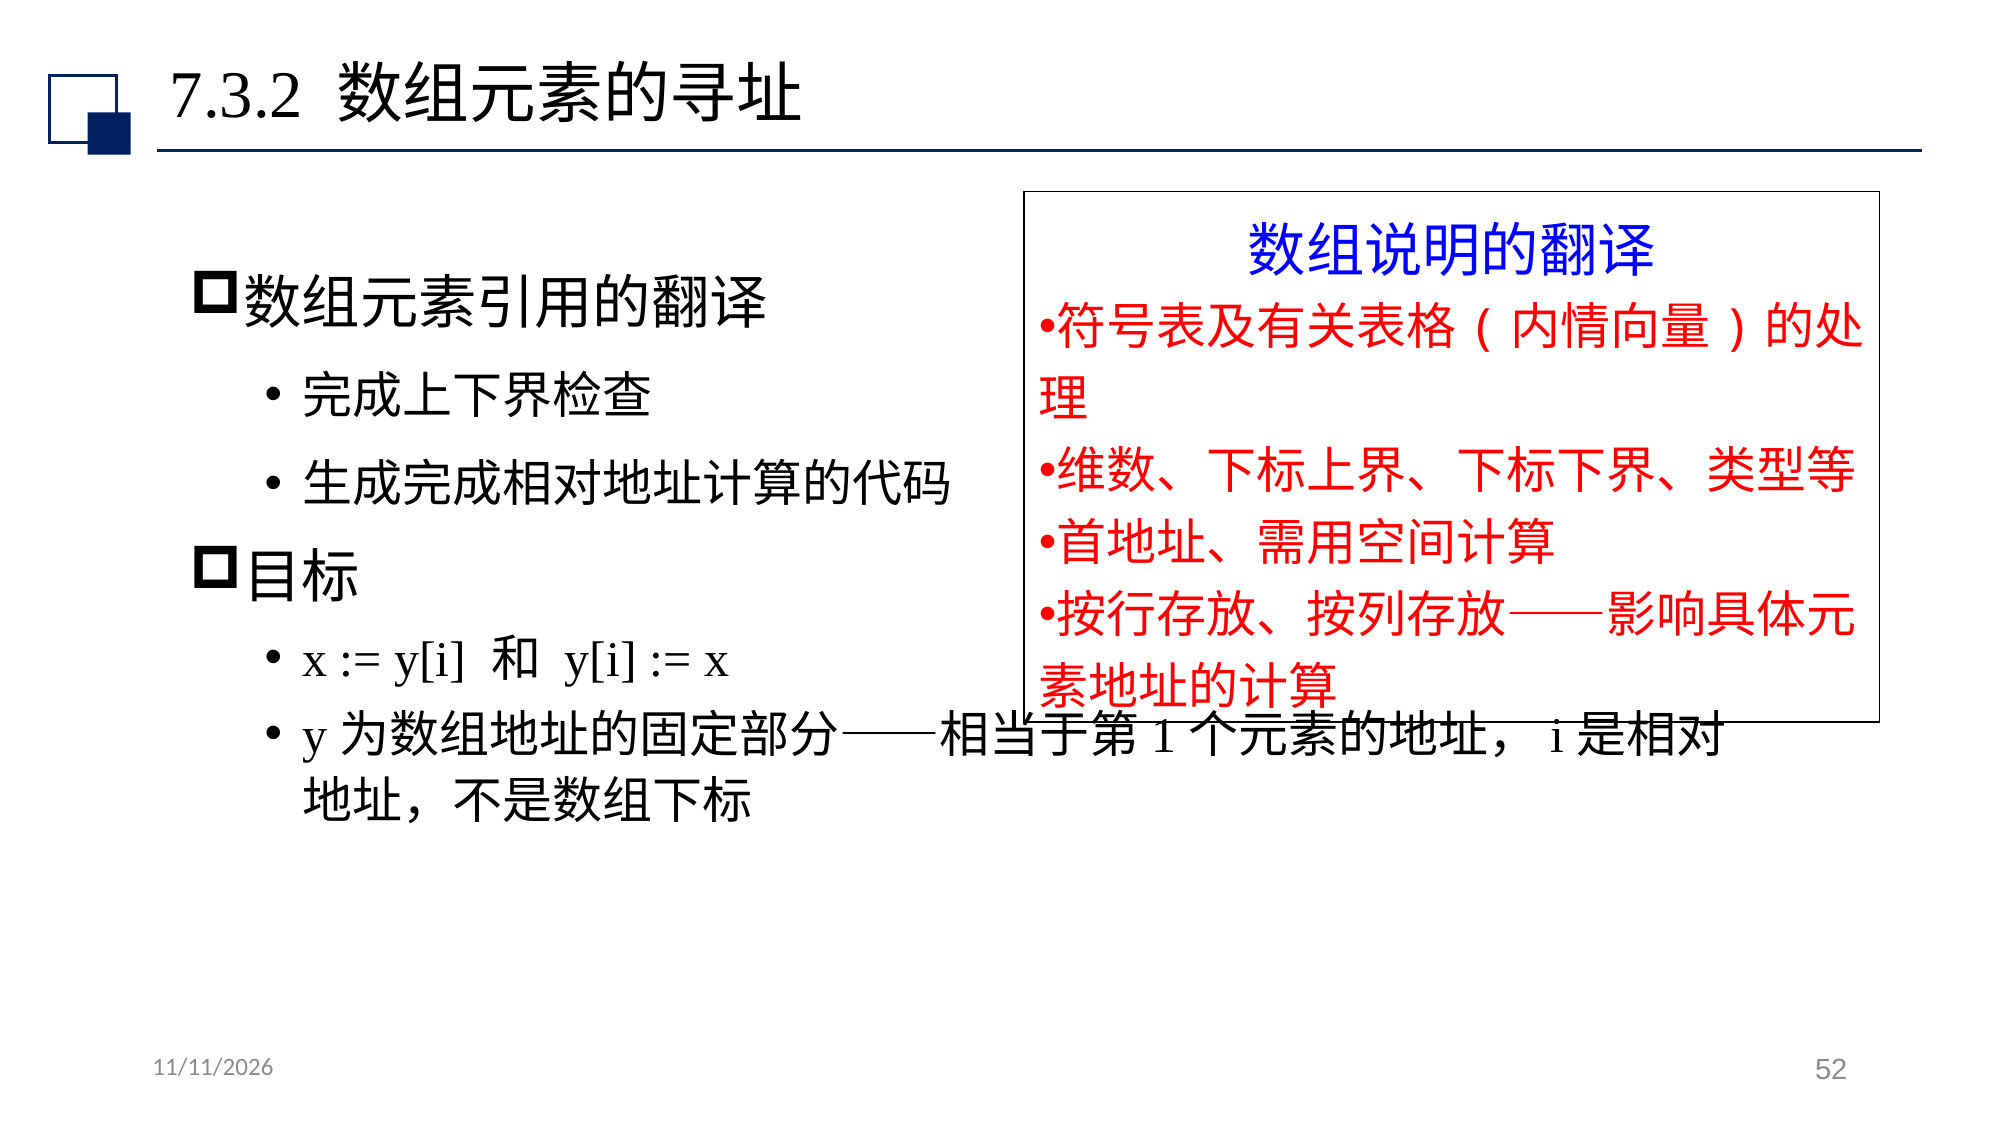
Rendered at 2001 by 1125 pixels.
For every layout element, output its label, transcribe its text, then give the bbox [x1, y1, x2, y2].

title 7.3.2 数组元素的寻址 [154, 50, 1880, 143]
text_box 数组说明的翻译 符号表及有关表格(内情向量)的处理 维数、下标上界、下标下界、类型等 首地址、需用空间计算 按行存放、按列存放——影响具体元素地址的计算 [1024, 191, 1880, 723]
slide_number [137, 1042, 588, 1103]
slide_number 52 [1412, 1042, 1863, 1103]
list 数组元素引用的翻译 完成上下界检查 生成完成相对地址计算的代码 目标 x := y[i] 和 y[i] := x y为数组地址的固定部分——相当于第1个元素的地址，i是相对地址，不是数组下标 [174, 236, 1780, 914]
